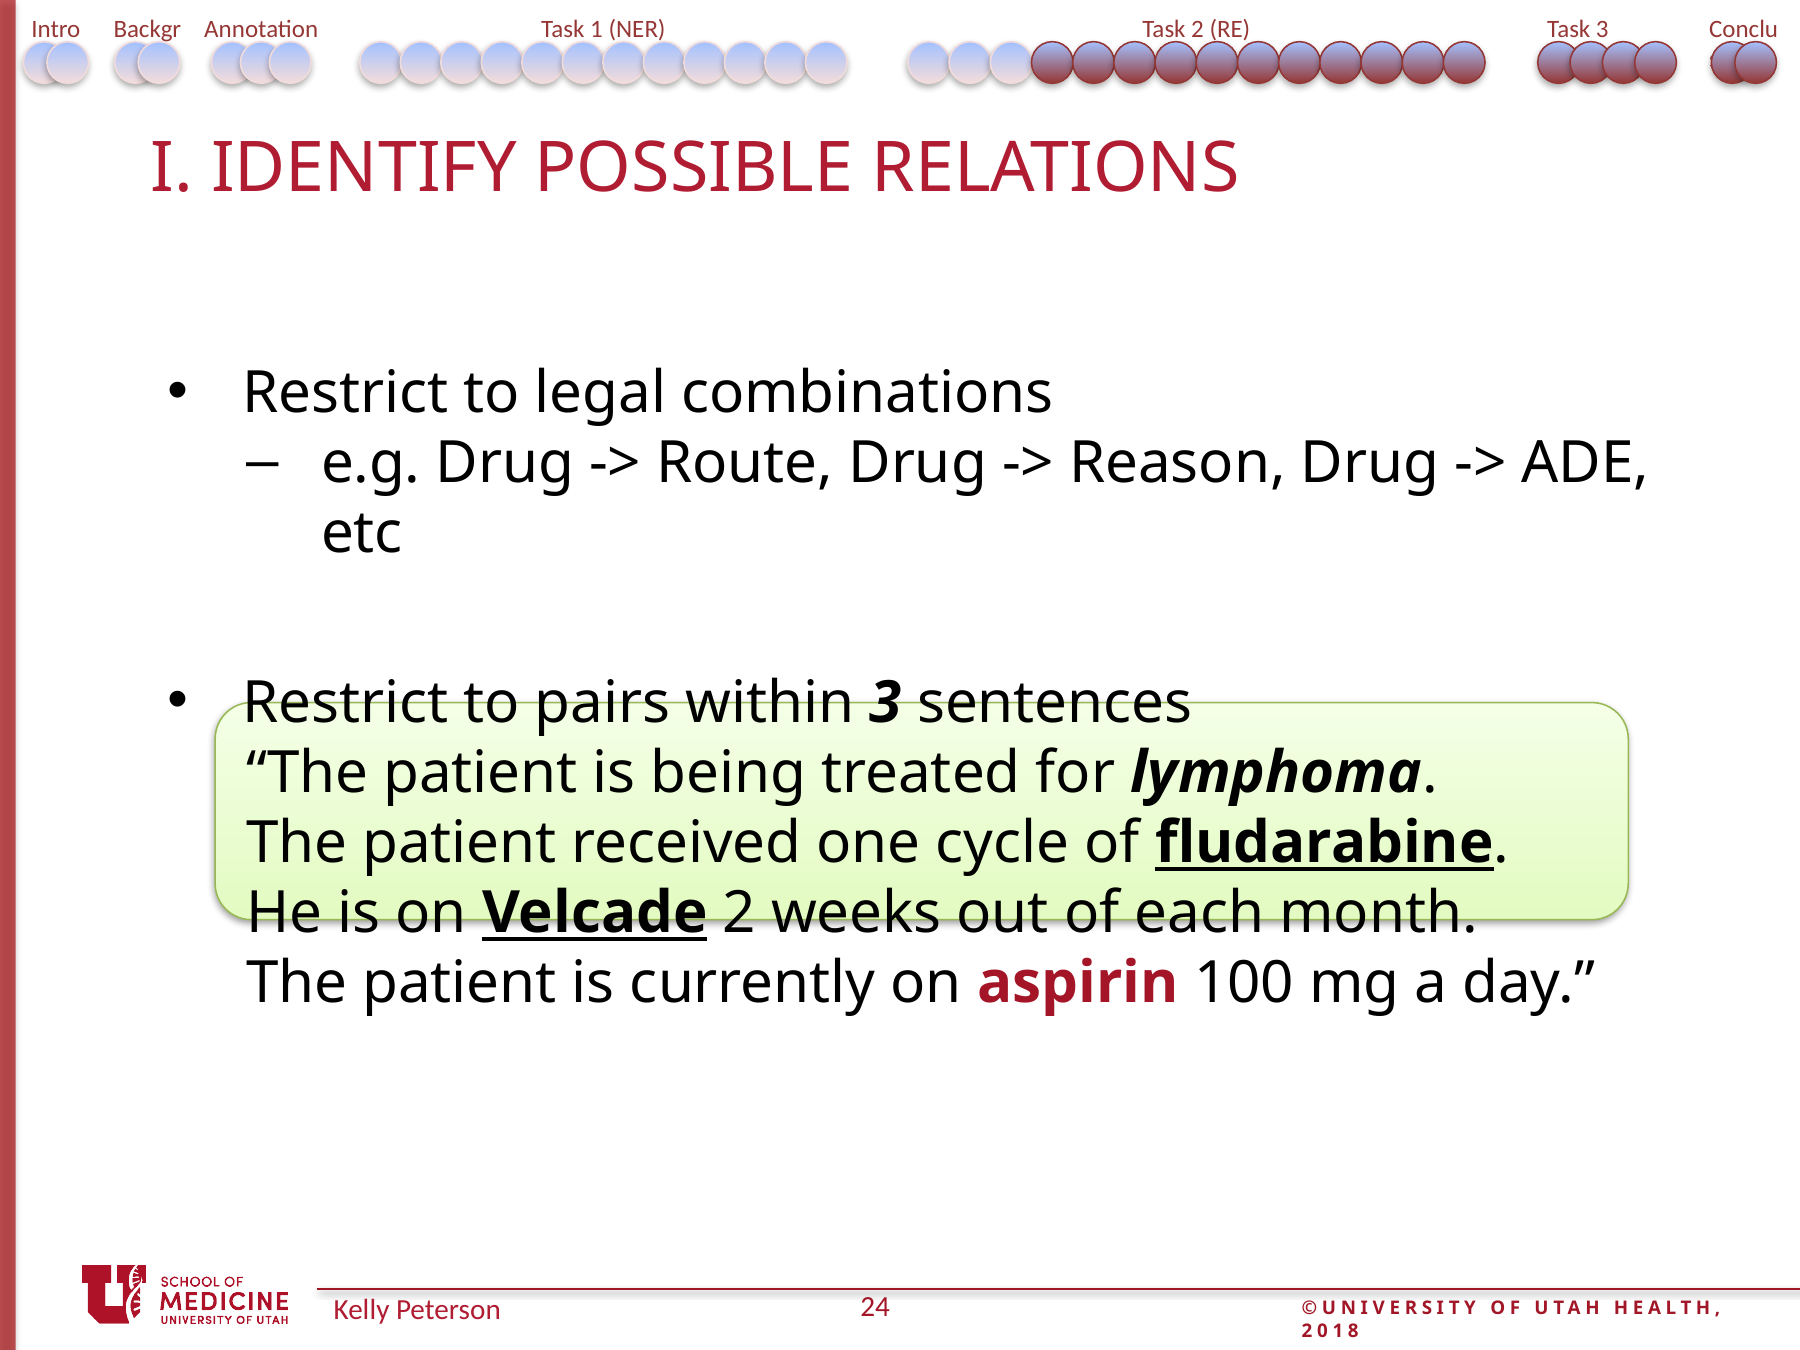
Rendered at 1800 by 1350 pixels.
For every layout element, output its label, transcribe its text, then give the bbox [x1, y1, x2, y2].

title I. Identify possible relations [135, 113, 1710, 223]
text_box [20, 12, 1780, 84]
picture [82, 1265, 288, 1324]
list Restrict to legal combinations e.g. Drug -> Route, Drug -> Reason, Drug -> ADE, etc Restrict to pairs within 3 sentences “The patient is being treated for lymphoma. The patient received one cycle of fludarabine. He is on Velcade 2 weeks out of each month. The patient is currently on aspirin 100 mg a day.” [135, 346, 1710, 1225]
